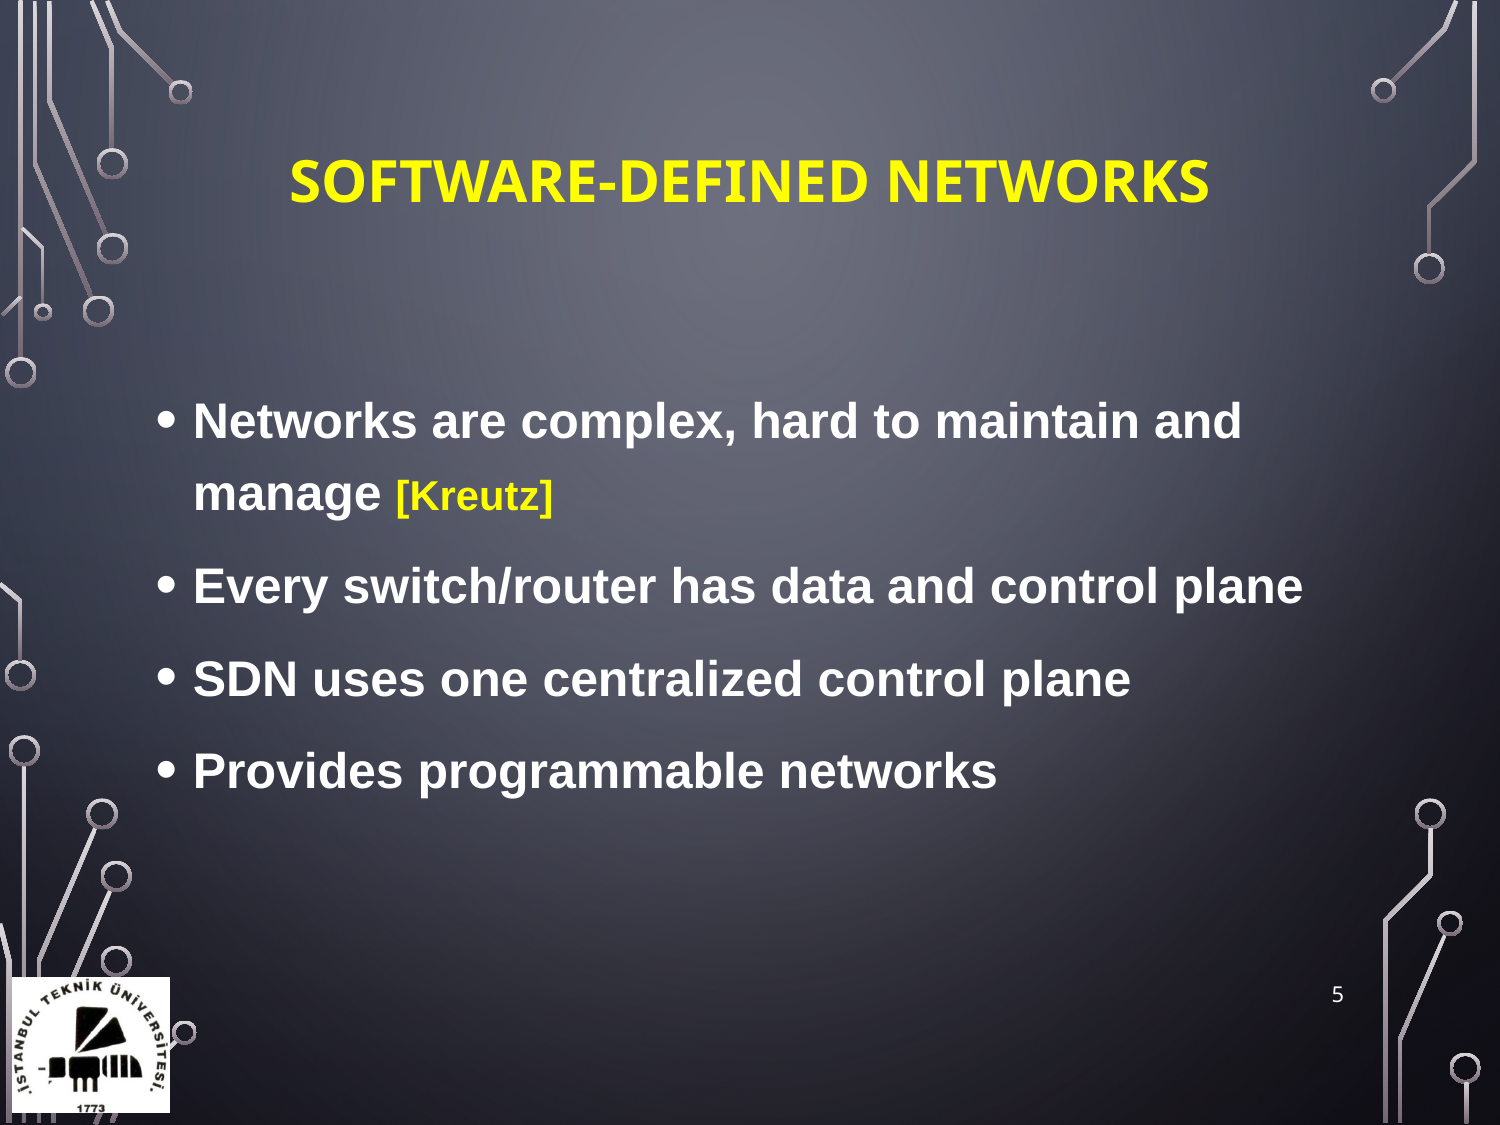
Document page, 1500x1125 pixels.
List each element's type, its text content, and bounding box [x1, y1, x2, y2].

title Software-defıned networks [140, 62, 1360, 305]
list Networks are complex, hard to maintain and manage [Kreutz] Every switch/router has data and control plane SDN uses one centralized control plane Provides programmable networks [140, 369, 1360, 950]
slide_number 5 [1264, 965, 1360, 1025]
picture [12, 977, 170, 1113]
